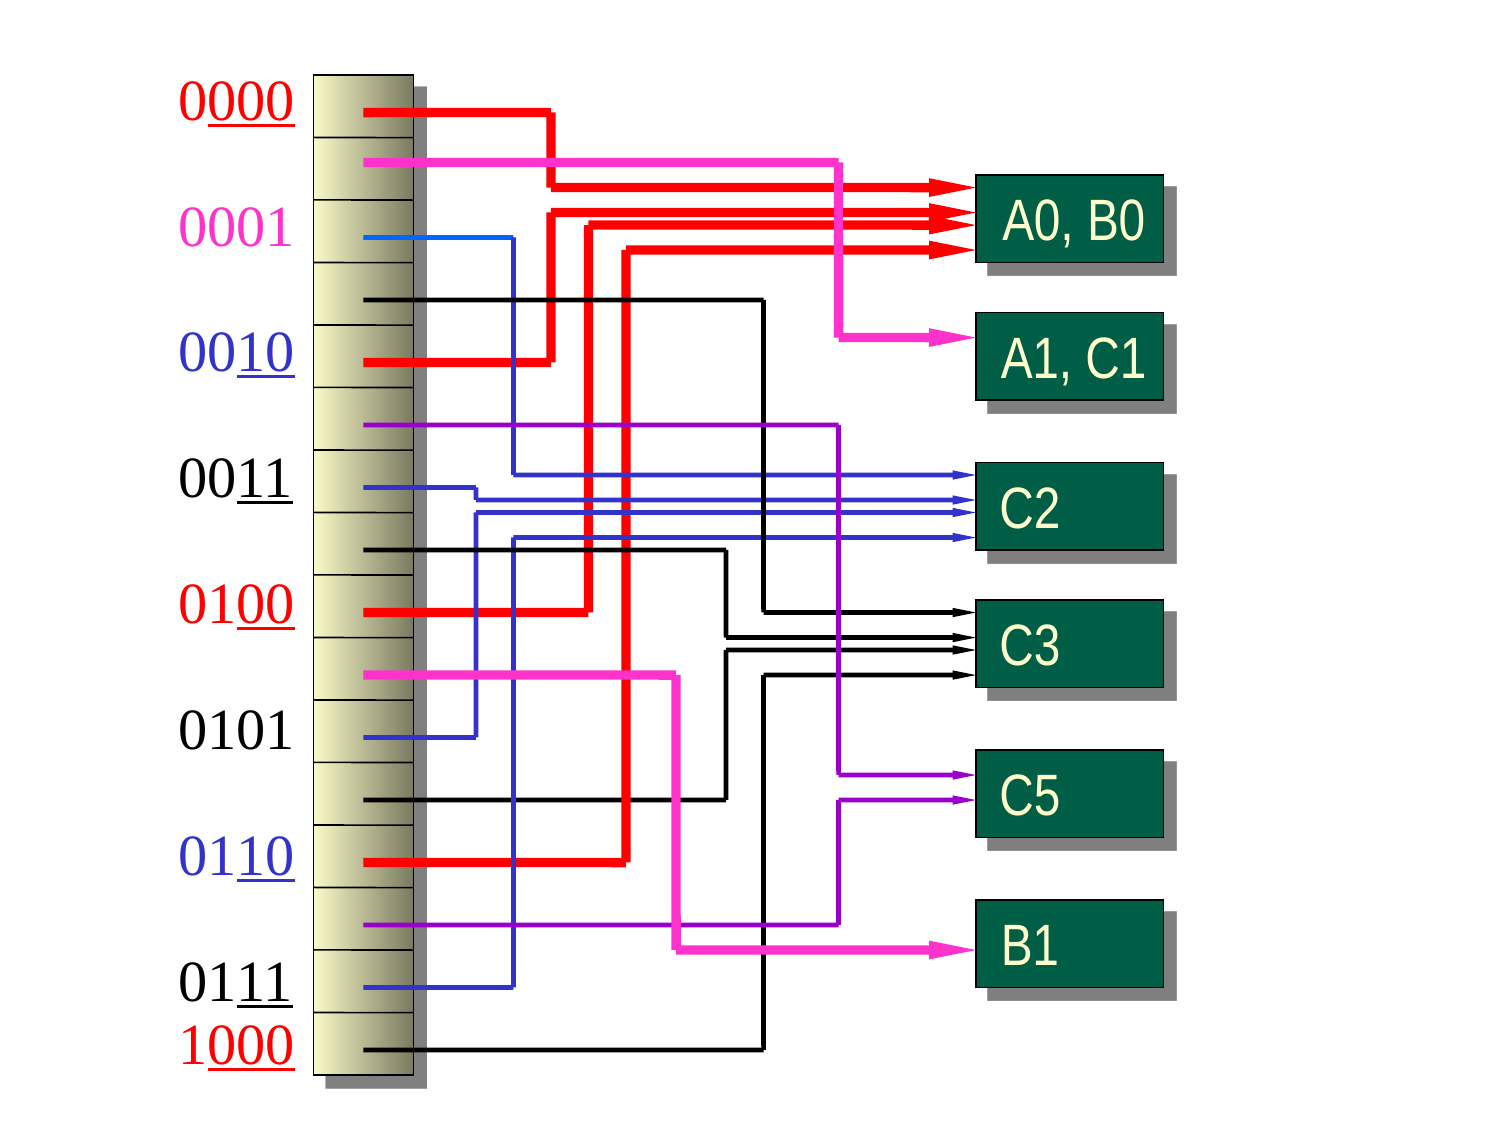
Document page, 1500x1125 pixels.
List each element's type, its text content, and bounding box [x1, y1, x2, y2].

text_box 0000 0001 0010 0011 0100 0101 0110 0111 1000 1001 1010 1011 1100 1101 1110 1111 [163, 62, 314, 1125]
text_box [314, 888, 358, 949]
text_box [314, 513, 357, 574]
text_box [982, 599, 1164, 688]
text_box [982, 312, 1164, 400]
text_box [976, 899, 1164, 988]
text_box [314, 638, 357, 762]
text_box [363, 112, 977, 161]
text_box A1, C1 [986, 312, 1162, 398]
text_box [363, 162, 977, 951]
text_box [982, 749, 1164, 838]
text_box [314, 200, 357, 262]
text_box [314, 575, 357, 637]
text_box [314, 826, 358, 887]
text_box [314, 950, 414, 1012]
text_box [314, 75, 414, 137]
text_box [314, 138, 358, 199]
text_box [314, 1013, 414, 1075]
text_box [982, 174, 1164, 263]
text_box [982, 462, 1164, 550]
text_box [314, 763, 357, 825]
text_box [314, 388, 357, 450]
text_box C5 [984, 750, 1076, 835]
text_box C3 [984, 600, 1076, 685]
text_box [314, 451, 357, 512]
text_box [314, 263, 357, 387]
text_box B1 [986, 900, 1074, 985]
text_box C2 [984, 462, 1076, 548]
text_box A0, B0 [987, 174, 1161, 260]
